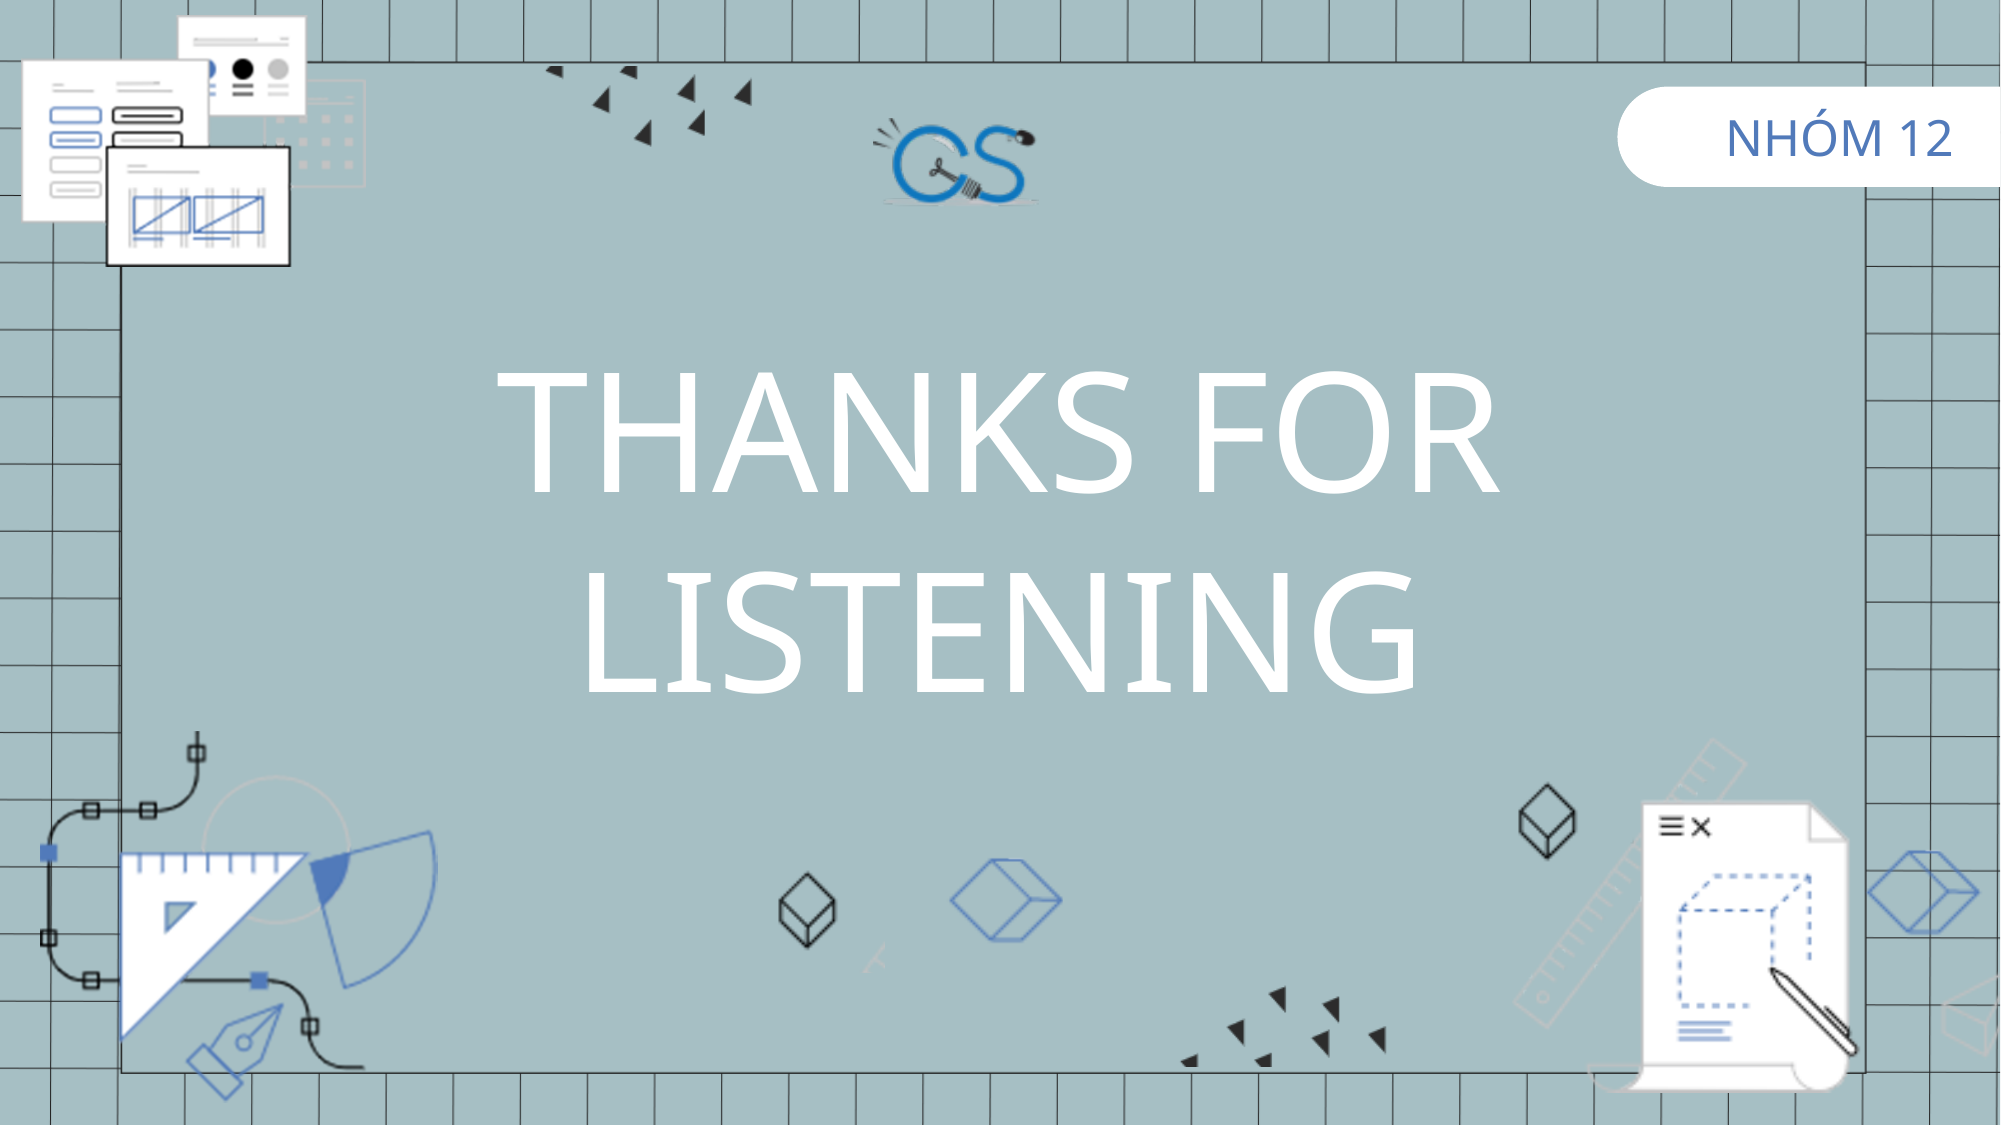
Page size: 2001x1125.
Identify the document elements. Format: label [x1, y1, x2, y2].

picture [0, 0, 2001, 1125]
text_box [504, 66, 1452, 1067]
text_box [21, 15, 2000, 1103]
